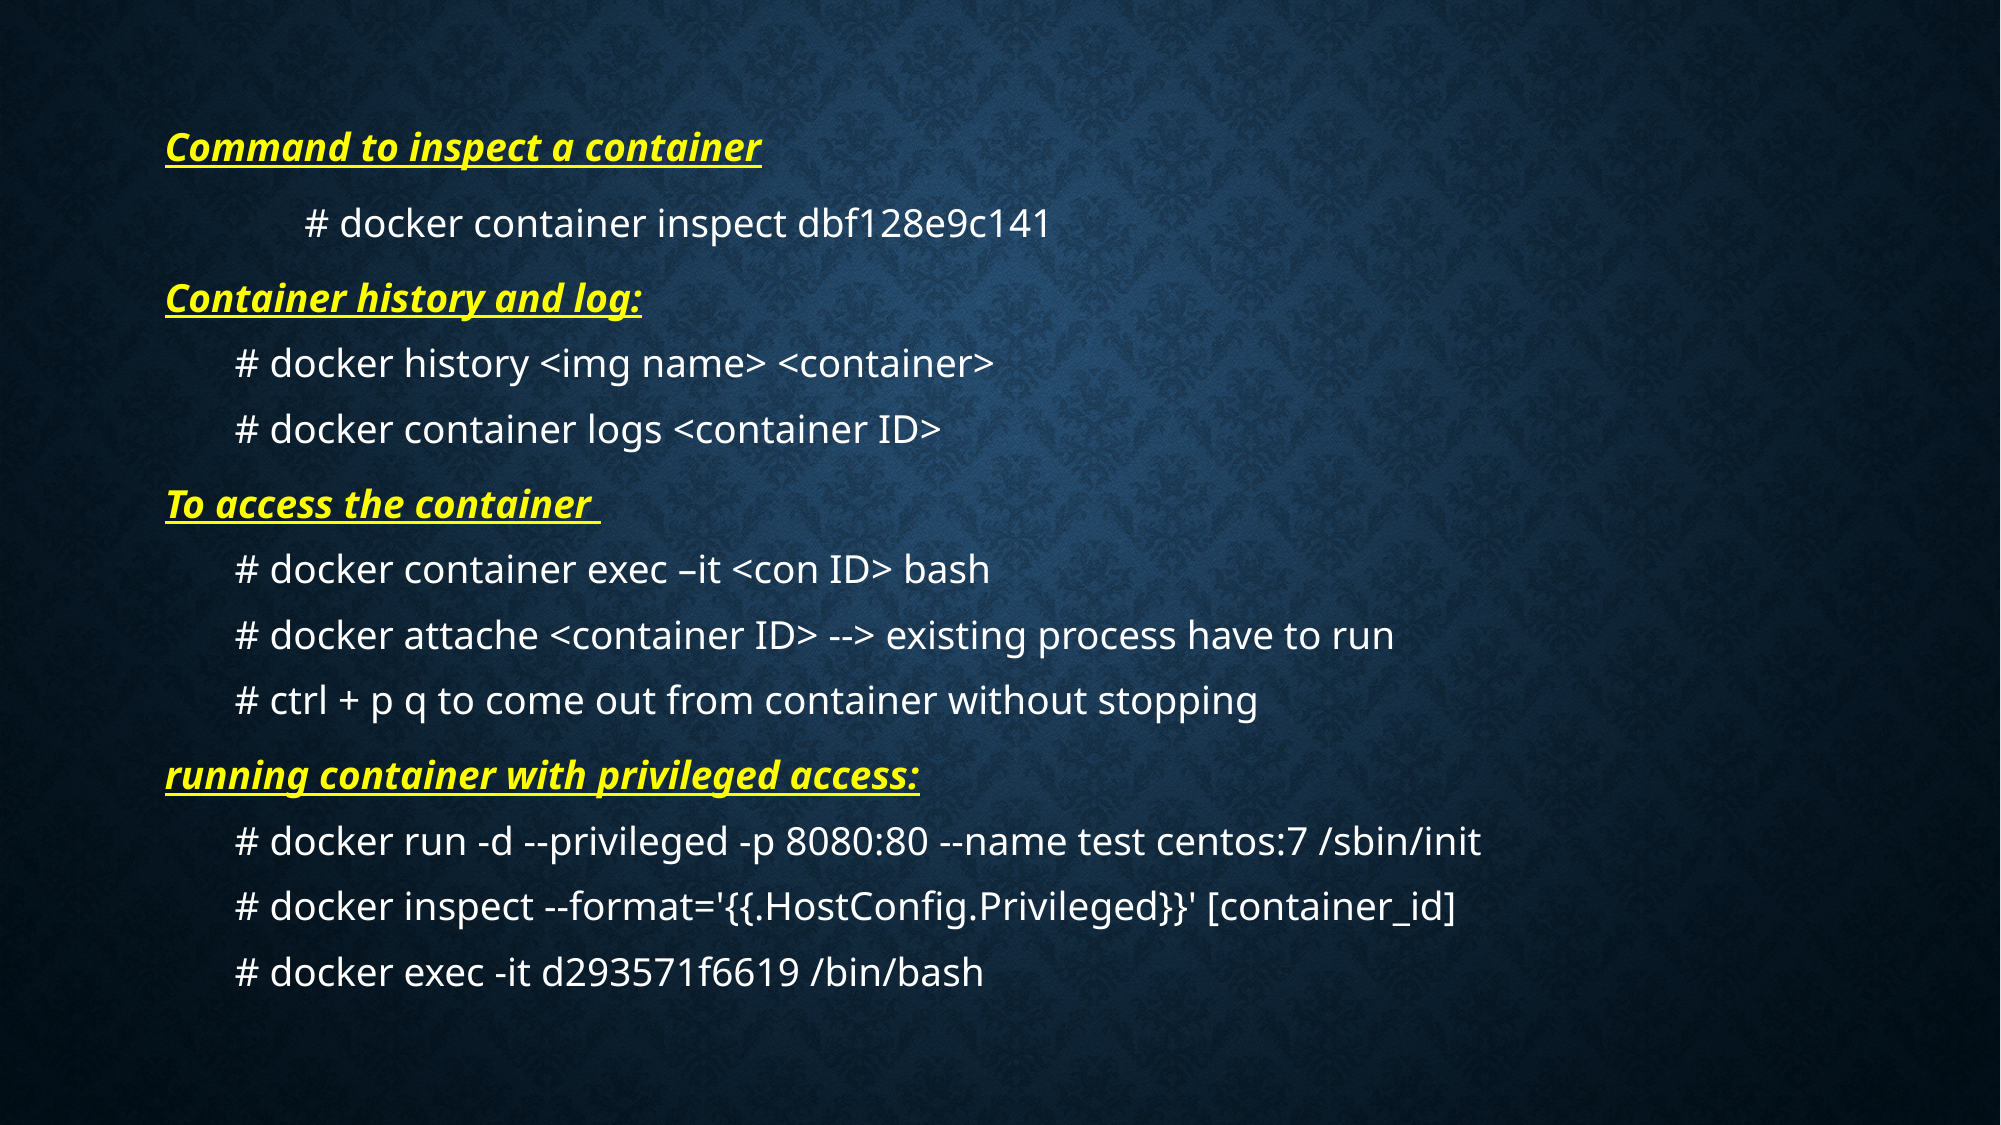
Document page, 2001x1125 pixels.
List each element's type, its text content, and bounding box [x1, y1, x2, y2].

list Command to inspect a container # docker container inspect dbf128e9c141 Container history and log: # docker history <img name> <container> # docker container logs <container ID> To access the container # docker container exec –it <con ID> bash # docker attache <container ID> --> existing process have to run # ctrl + p q to come out from container without stopping running container with privileged access: # docker run -d --privileged -p 8080:80 --name test centos:7 /sbin/init # docker inspect --format='{{.HostConfig.Privileged}}' [container_id] # docker exec -it d293571f6619 /bin/bash [149, 106, 1849, 1007]
